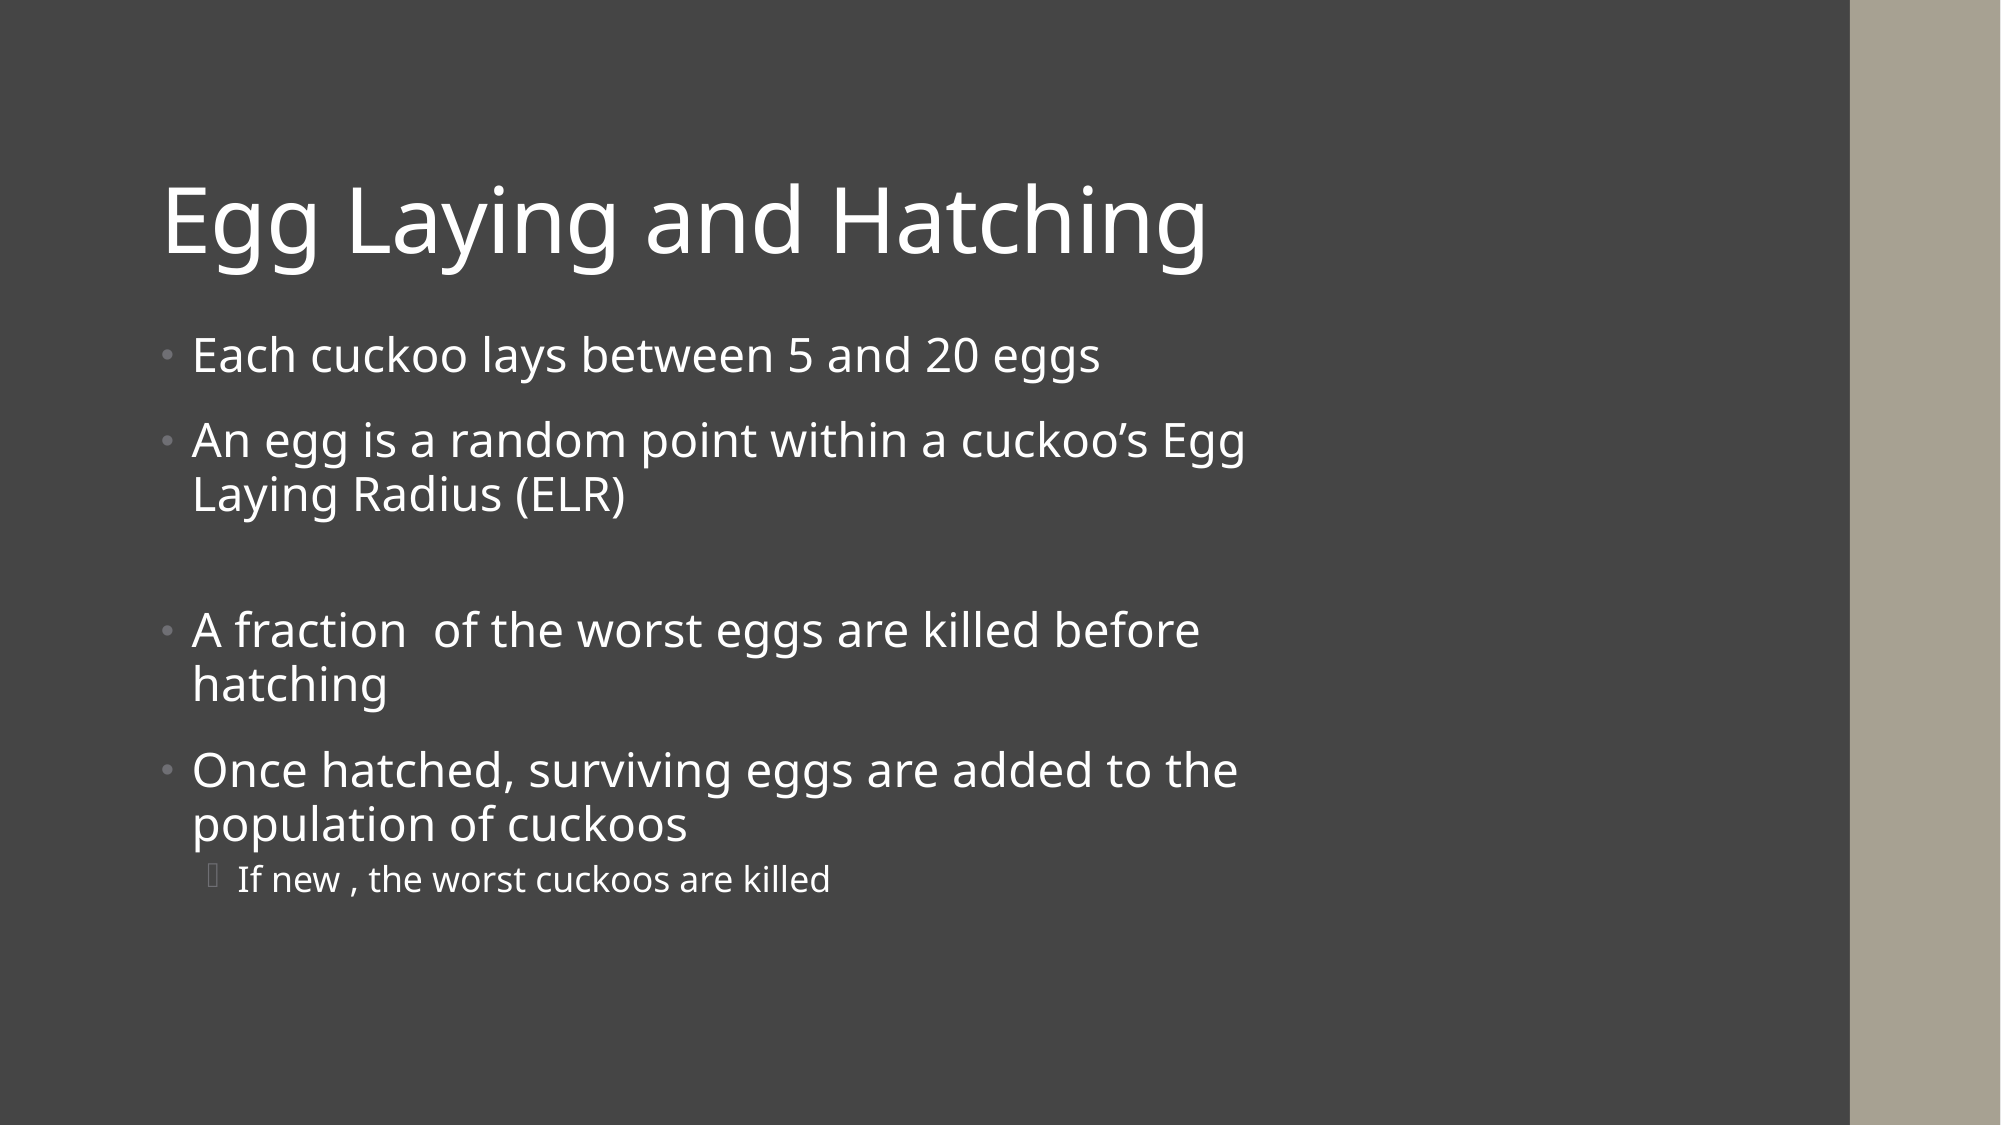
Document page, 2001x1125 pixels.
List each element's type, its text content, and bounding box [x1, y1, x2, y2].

text_box [1849, 0, 2000, 1125]
title Egg Laying and Hatching [145, 130, 1482, 281]
text_box [0, 0, 1849, 1125]
